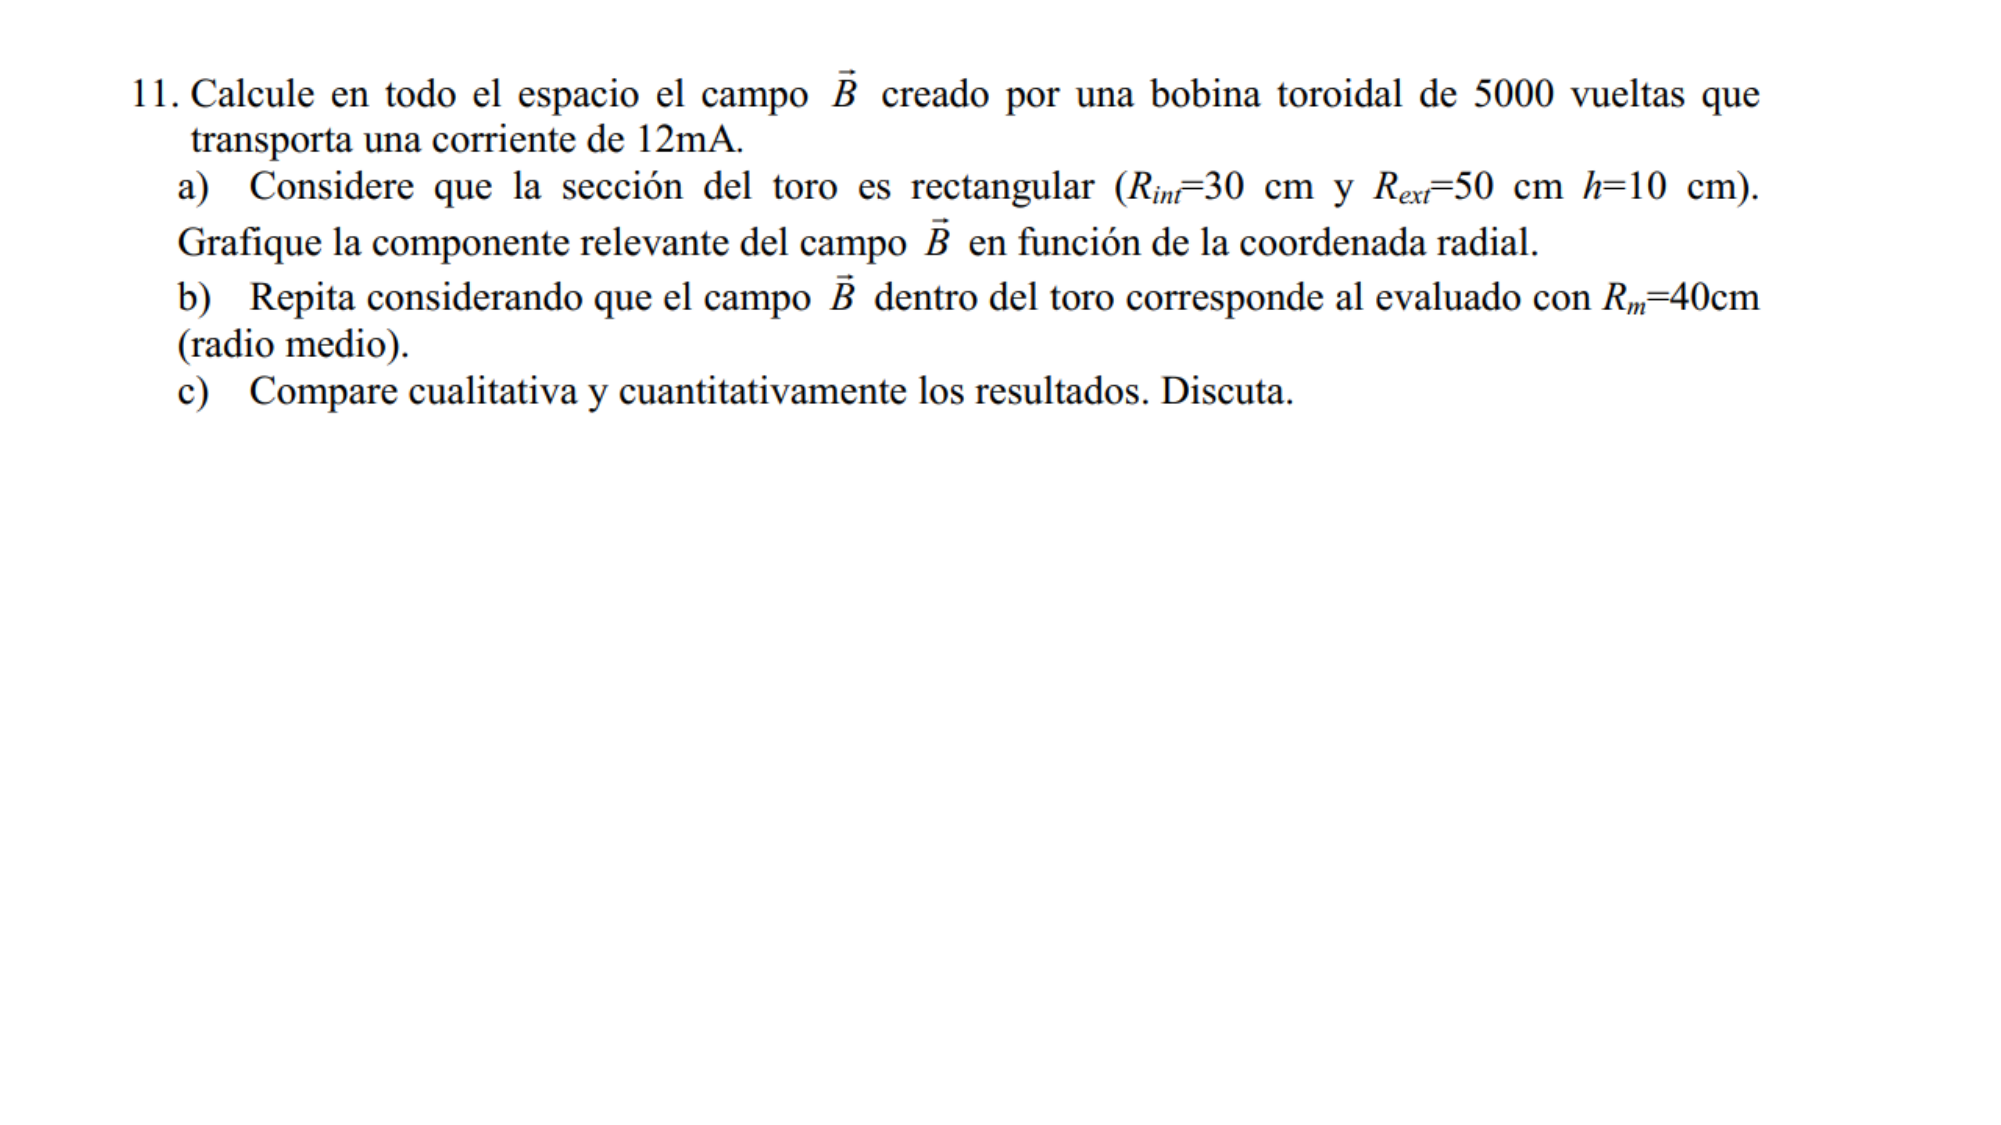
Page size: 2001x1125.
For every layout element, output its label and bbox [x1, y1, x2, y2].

picture [98, 52, 1783, 432]
